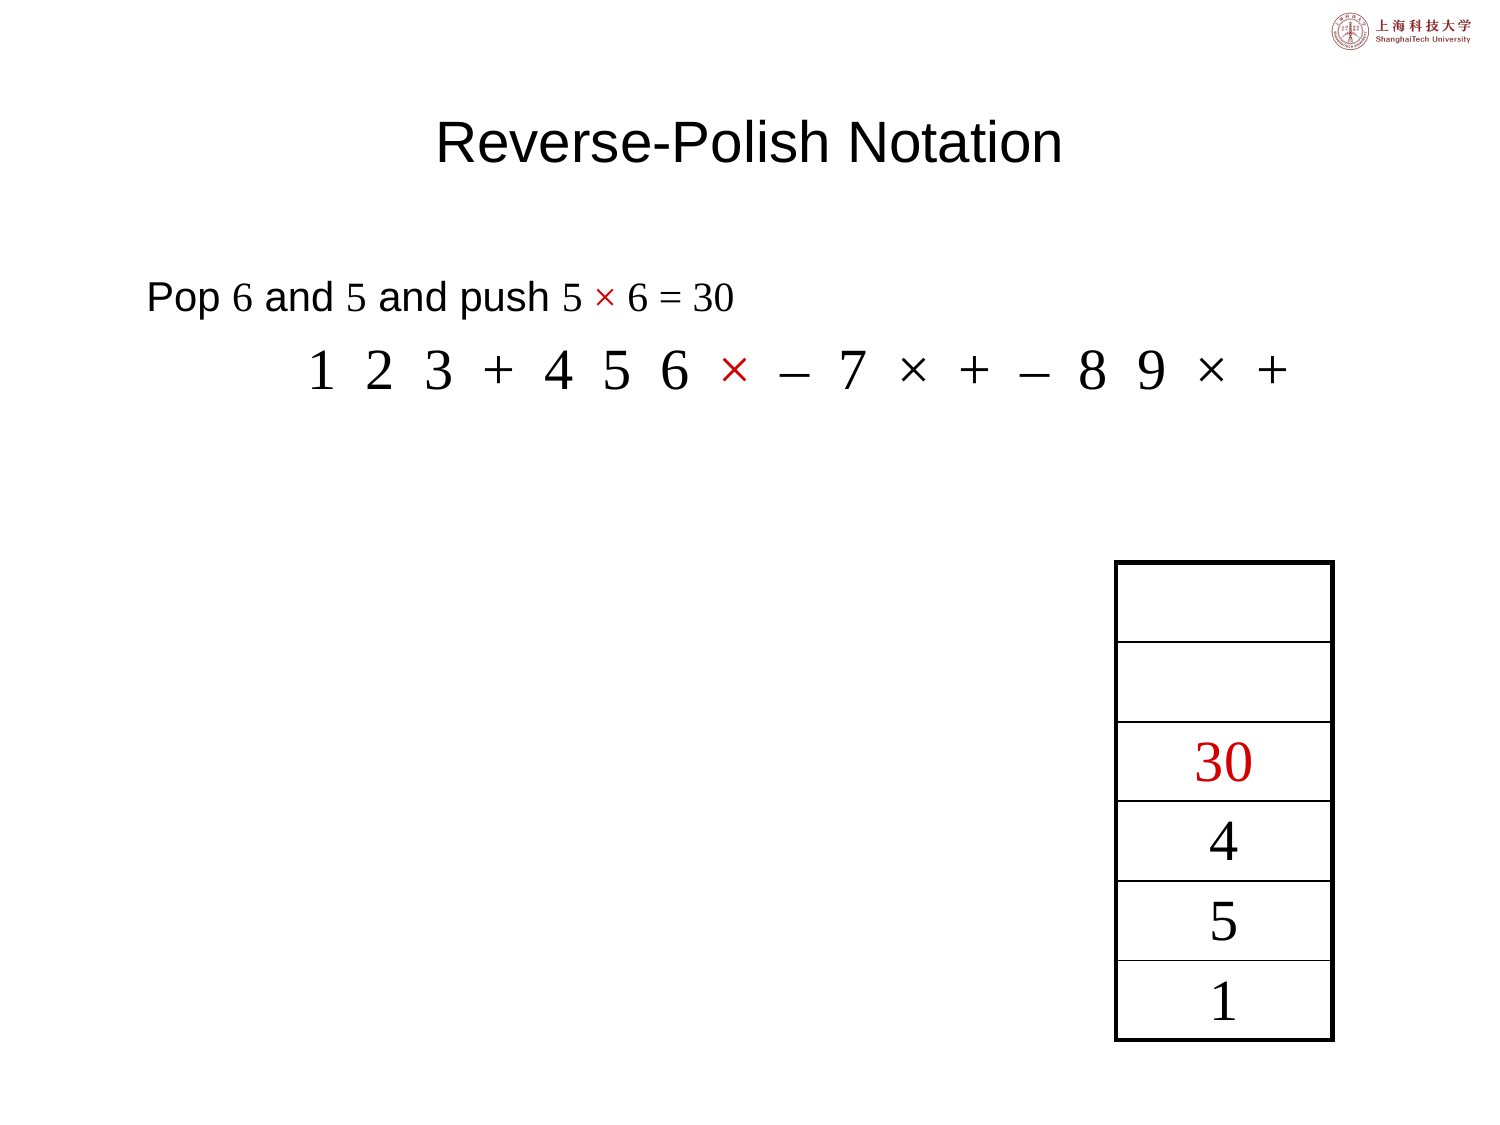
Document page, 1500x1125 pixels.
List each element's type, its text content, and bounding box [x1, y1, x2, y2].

table_cell 1 [1118, 961, 1330, 1038]
table_cell 30 [1118, 723, 1330, 800]
picture [1327, 0, 1478, 109]
table_cell 5 [1118, 882, 1330, 960]
title Reverse-Polish Notation [74, 44, 1426, 233]
table_cell [1118, 643, 1330, 721]
list Pop 6 and 5 and push 5 × 6 = 30 1 2 3 + 4 5 6 × – 7 × + – 8 9 × + [74, 261, 1426, 1005]
table_header [1118, 565, 1330, 641]
table_cell 4 [1118, 802, 1330, 880]
